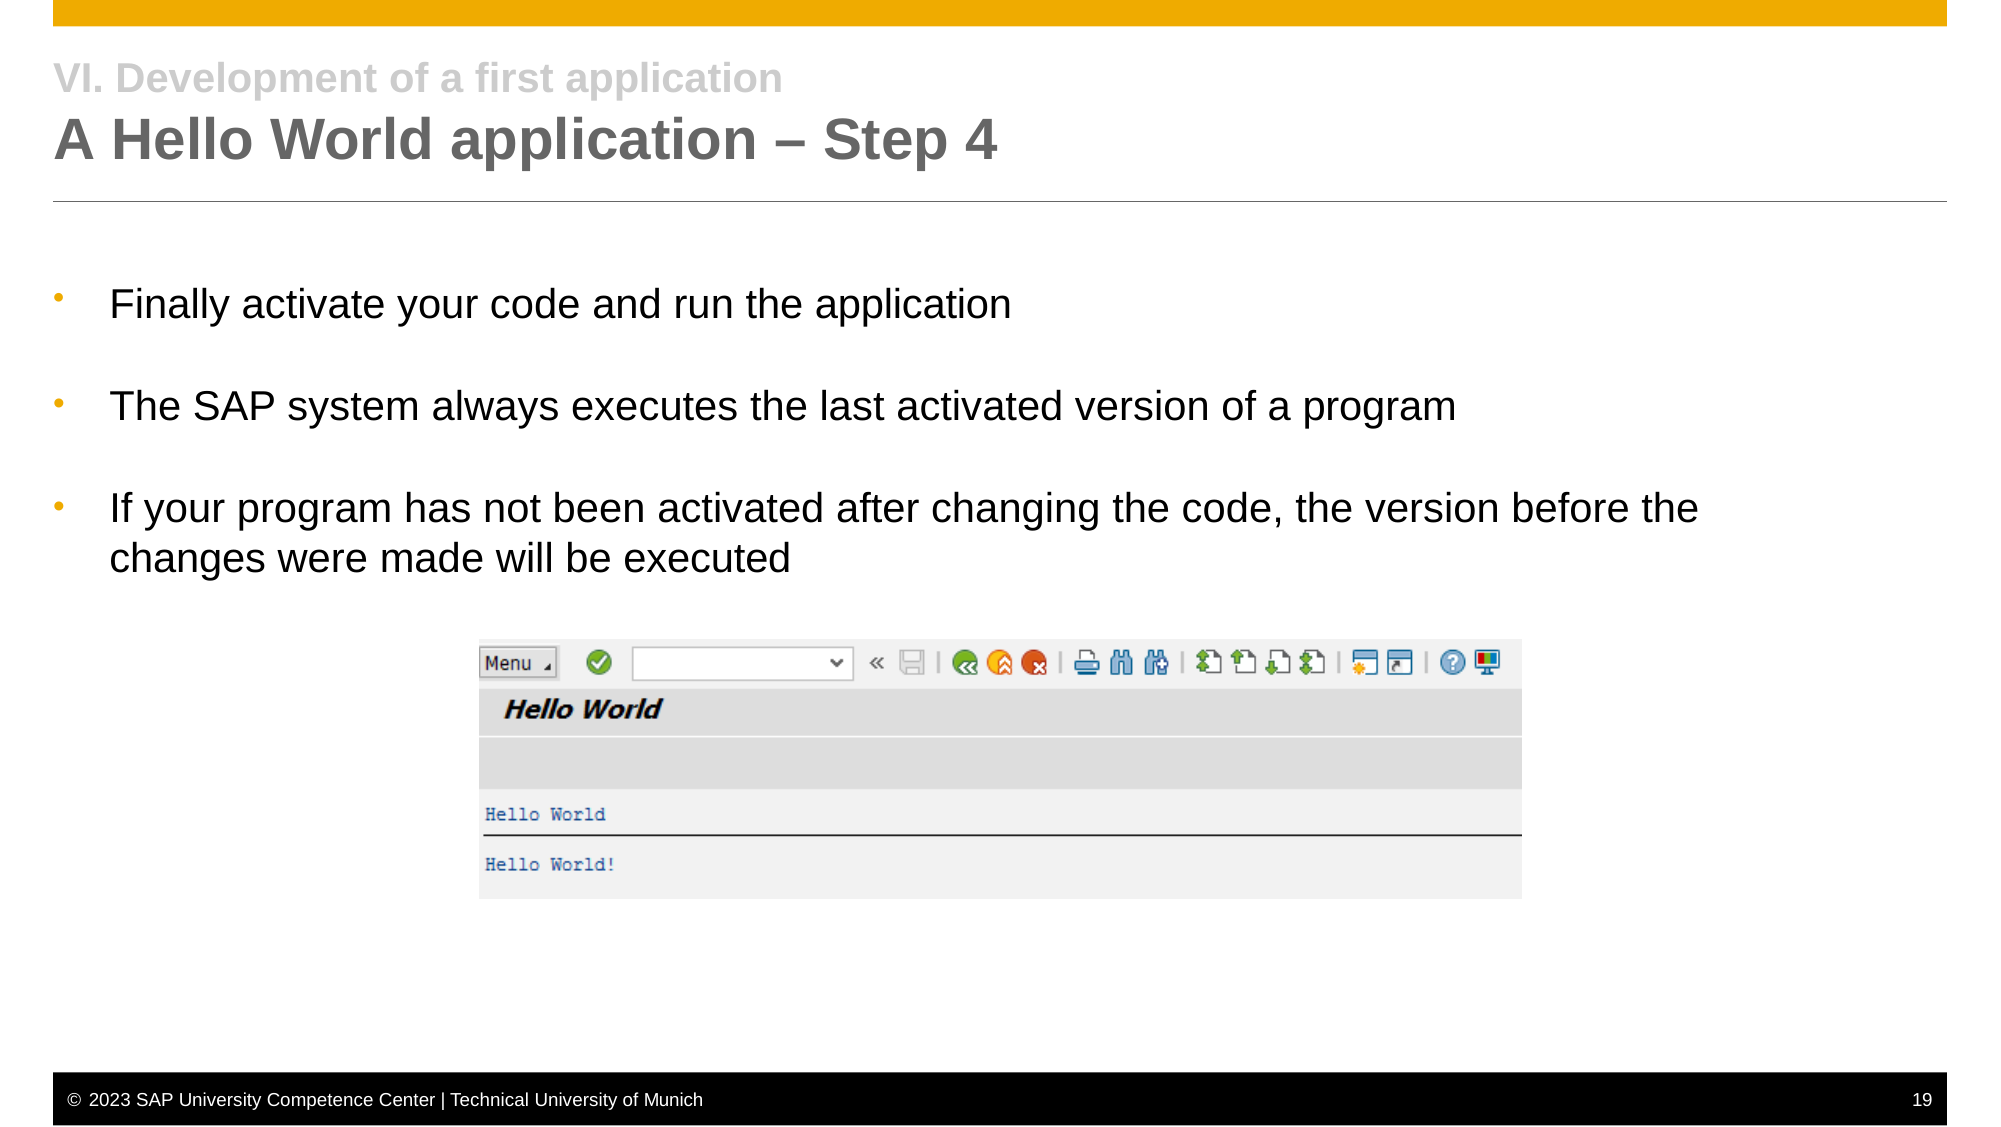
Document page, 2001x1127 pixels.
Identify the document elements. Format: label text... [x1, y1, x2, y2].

picture [479, 639, 1523, 900]
text_box Finally activate your code and run the application The SAP system always executes the last activated version of a program If your program has not been activated after changing the code, the version before the changes were made will be executed [51, 274, 1865, 581]
footer © 2023 SAP University Competence Center | Technical University of Munich [65, 1087, 706, 1127]
slide_number 19 [1905, 1087, 1942, 1127]
title VI. Development of a first application A Hello World application – Step 4 [51, 49, 1877, 240]
